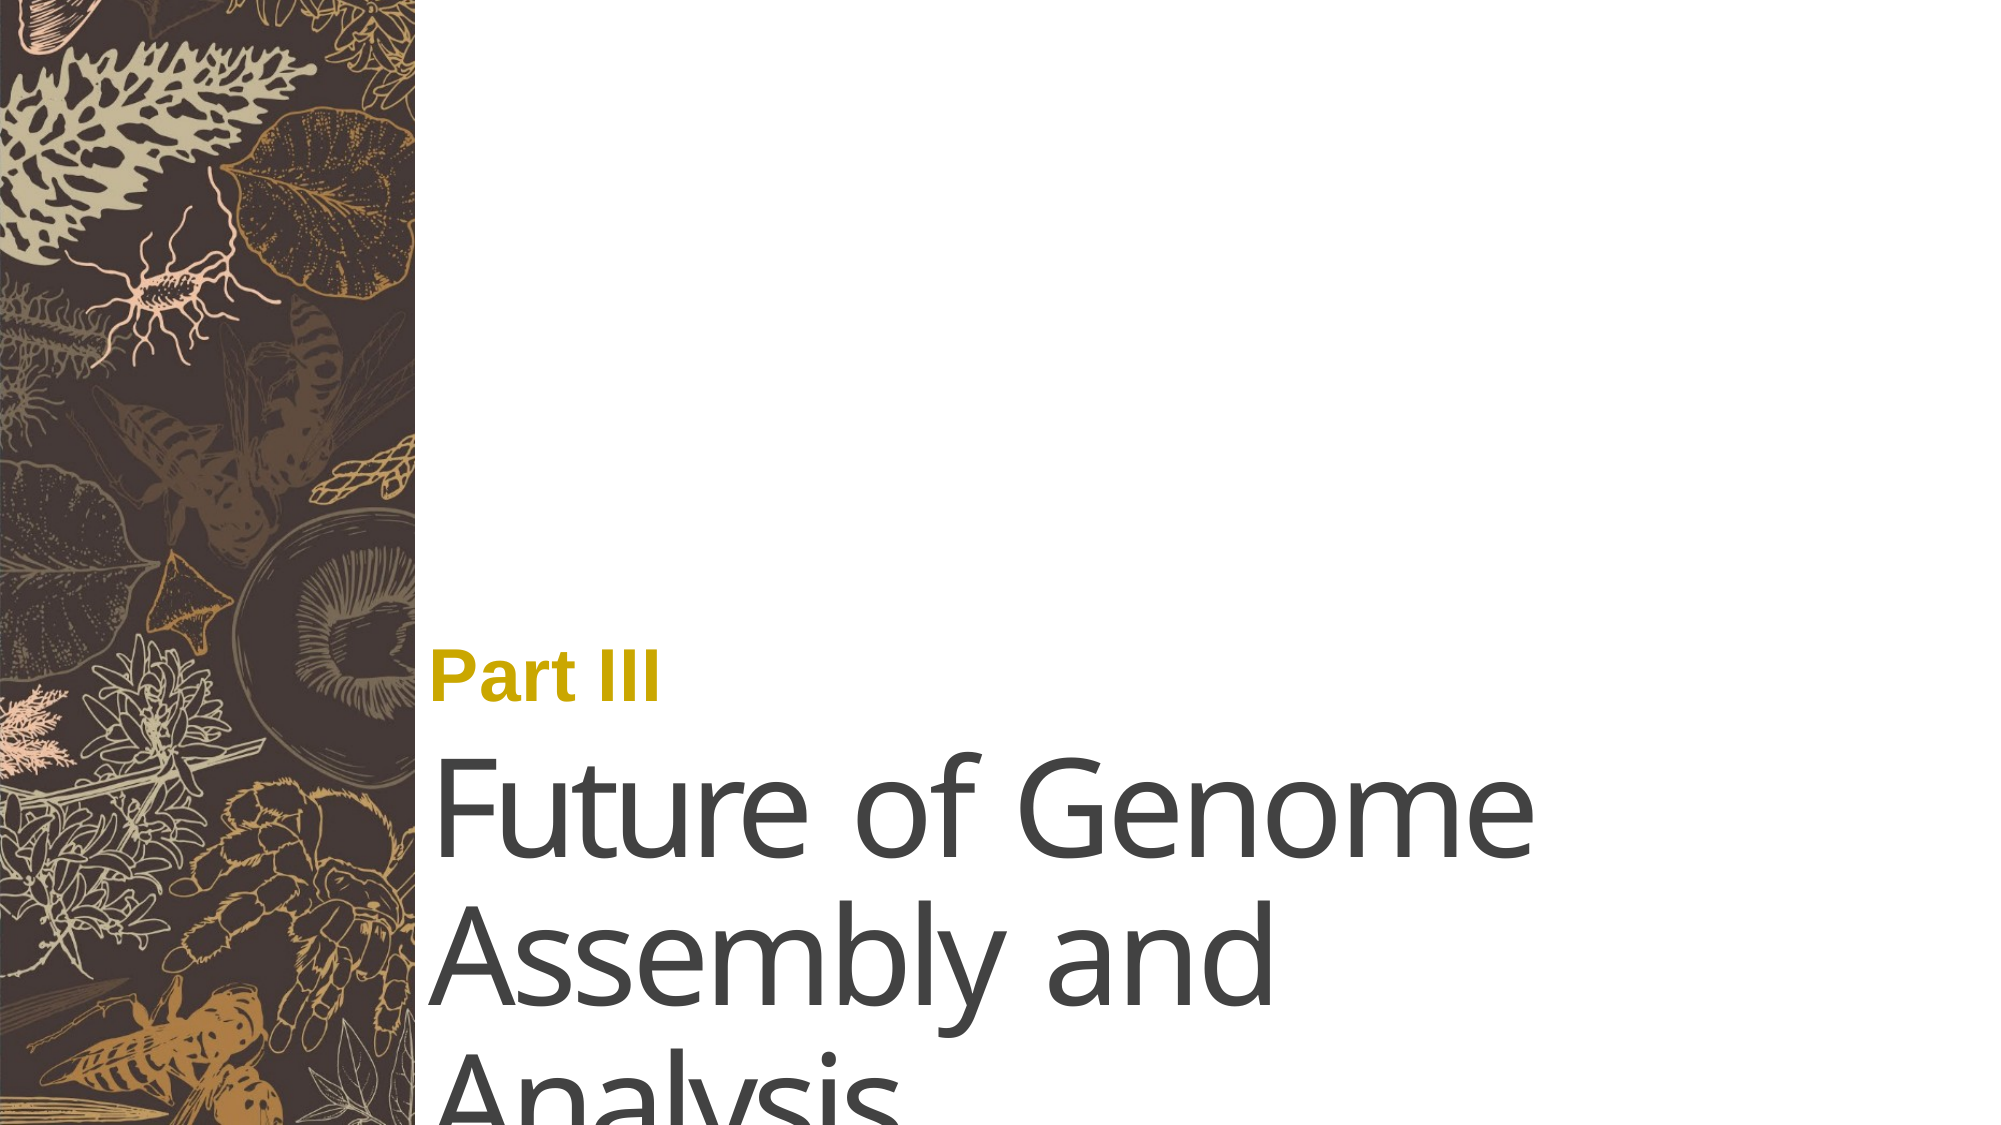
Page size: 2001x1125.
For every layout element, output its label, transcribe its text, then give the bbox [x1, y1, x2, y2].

picture [0, 0, 415, 1125]
text_box Part III Future of Genome Assembly and Analysis [426, 624, 1741, 1125]
